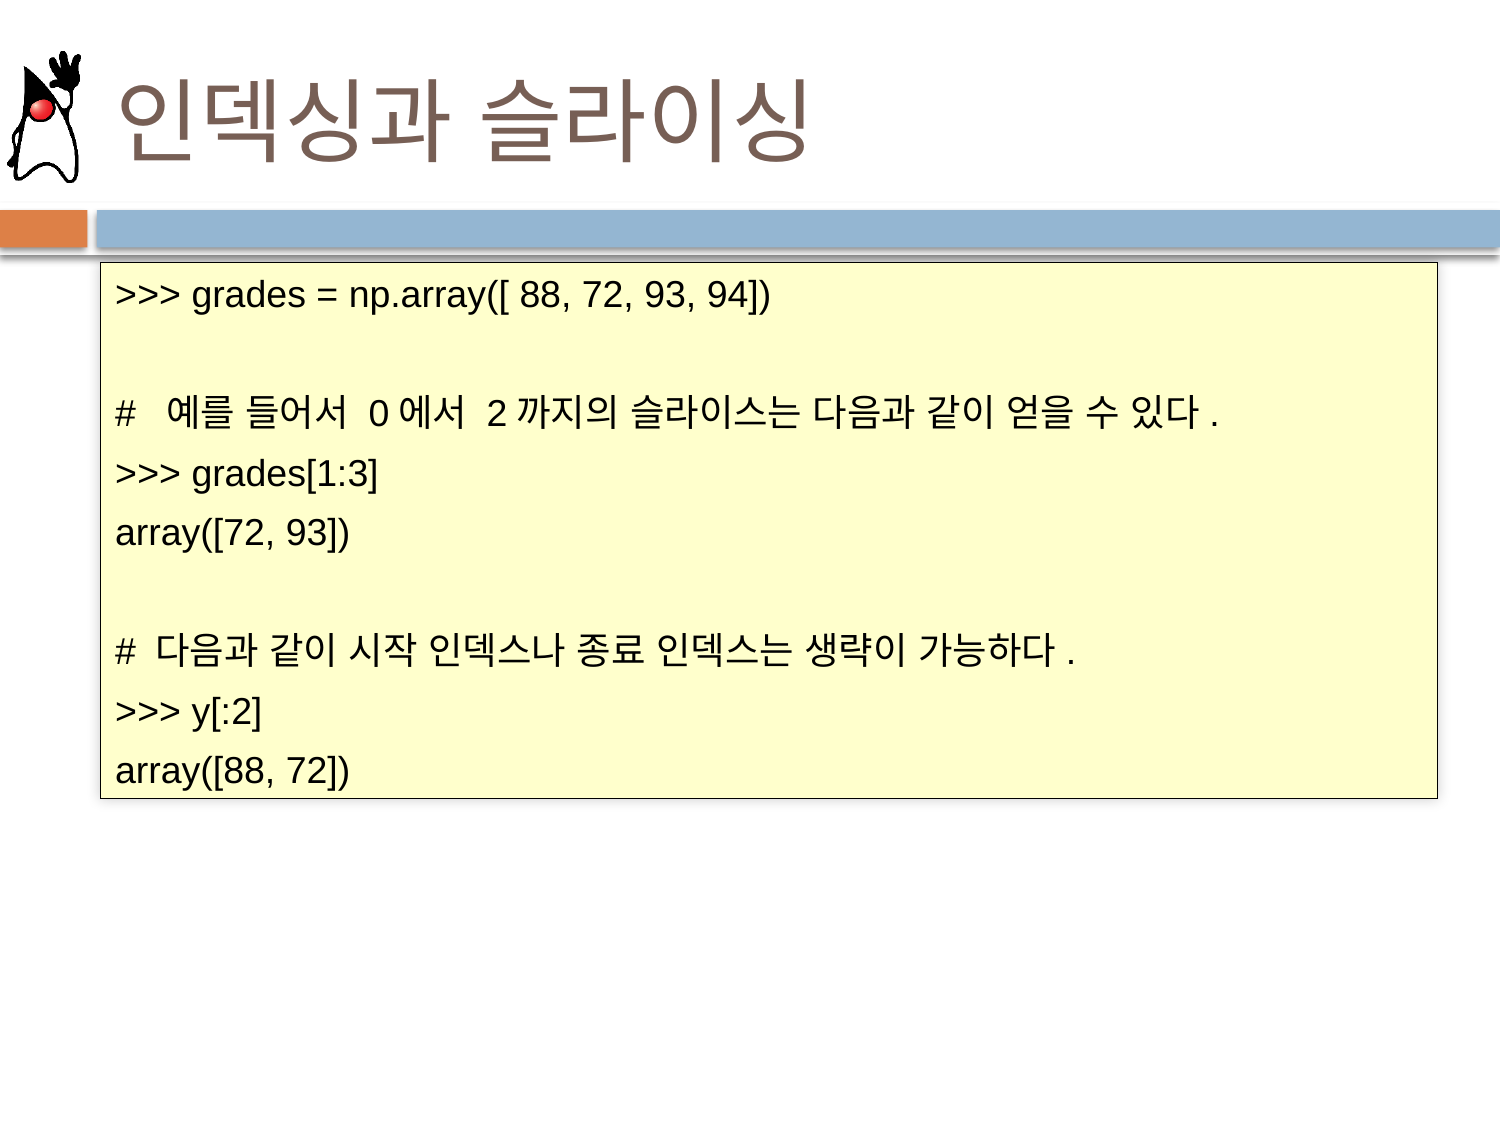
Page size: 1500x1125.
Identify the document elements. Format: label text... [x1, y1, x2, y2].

text_box >>> grades = np.array([ 88, 72, 93, 94]) # 예를 들어서 0에서 2까지의 슬라이스는 다음과 같이 얻을 수 있다. >>> grades[1:3] array([72, 93]) # 다음과 같이 시작 인덱스나 종료 인덱스는 생략이 가능하다. >>> y[:2] array([88, 72]) [100, 262, 1438, 799]
picture [7, 51, 81, 183]
title 인덱싱과 슬라이싱 [100, 37, 1438, 200]
